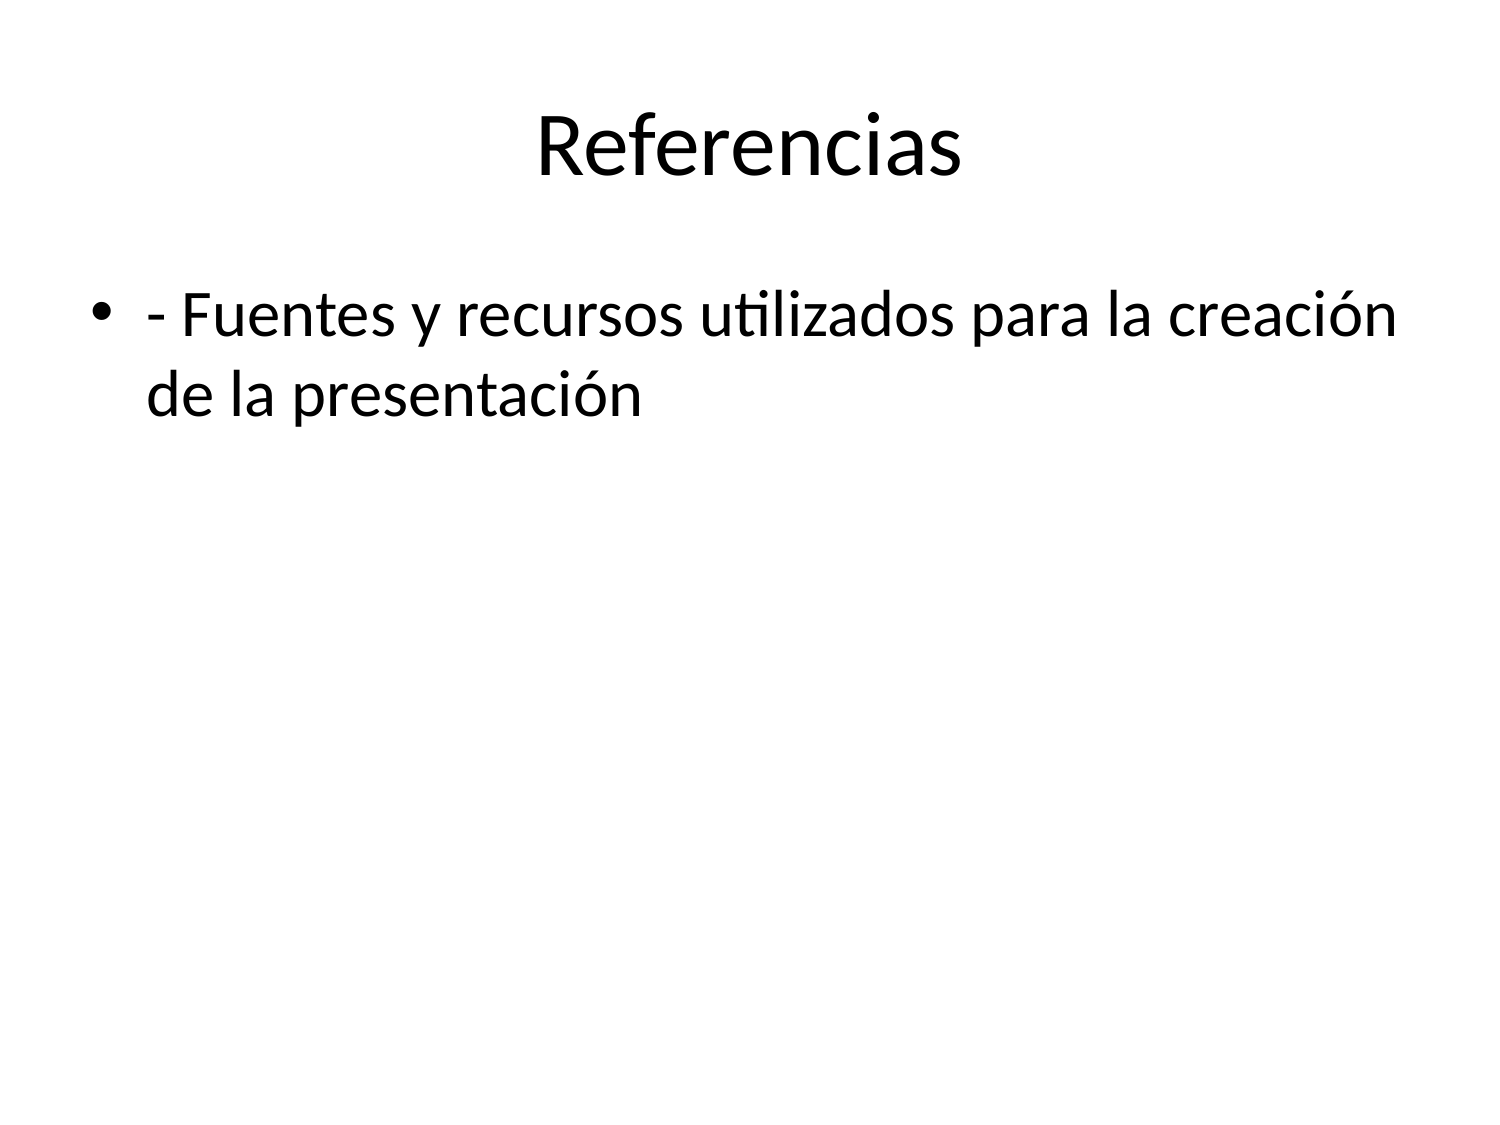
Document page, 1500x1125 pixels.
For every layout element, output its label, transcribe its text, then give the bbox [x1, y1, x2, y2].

title Referencias [75, 45, 1425, 233]
list - Fuentes y recursos utilizados para la creación de la presentación [75, 262, 1425, 1005]
